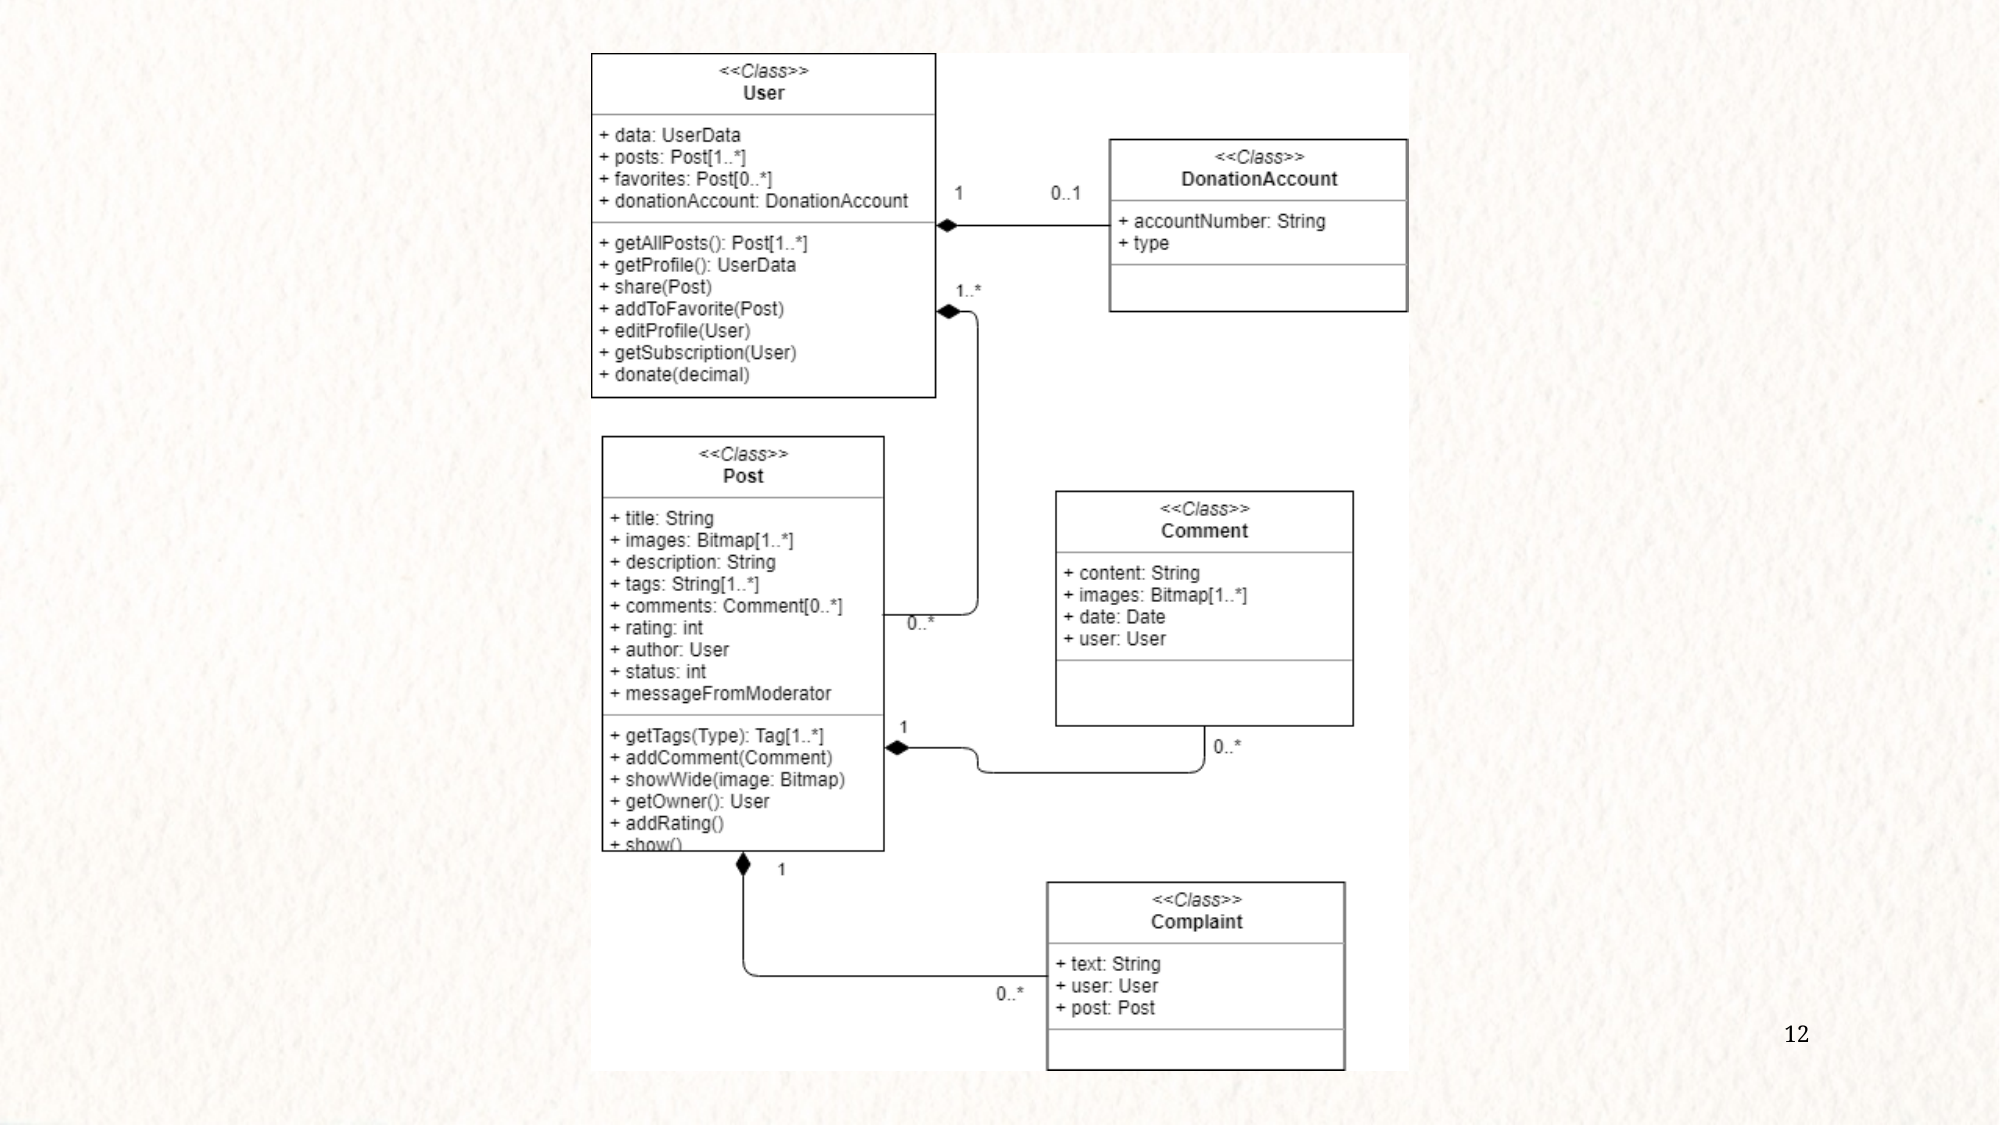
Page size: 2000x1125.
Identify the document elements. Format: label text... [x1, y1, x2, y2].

slide_number 12 [1662, 1012, 1825, 1058]
picture [0, 0, 2000, 1125]
